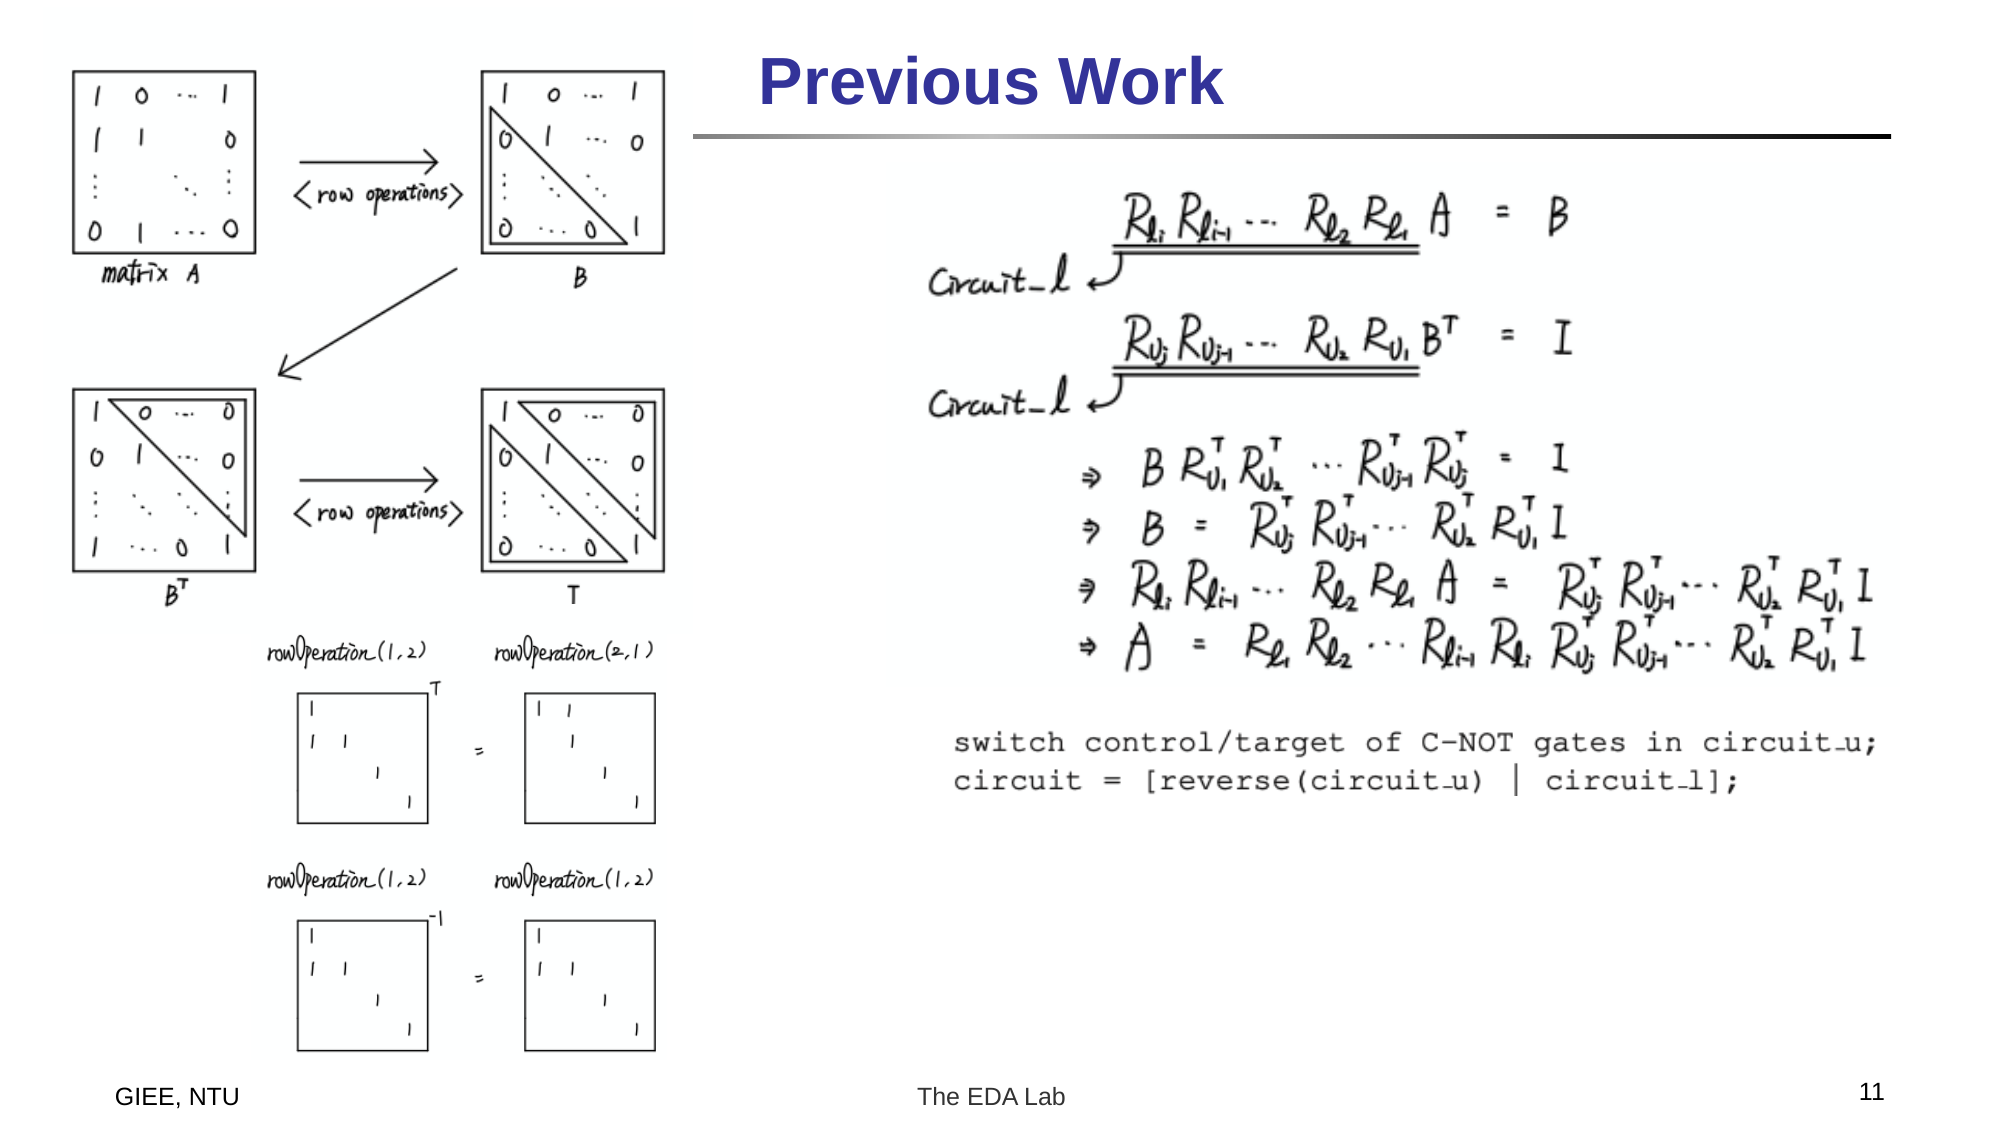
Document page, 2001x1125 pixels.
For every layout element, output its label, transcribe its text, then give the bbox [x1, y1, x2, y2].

picture [42, 7, 693, 1061]
picture [891, 723, 1896, 796]
slide_number GIEE, NTU [99, 1042, 517, 1118]
picture [886, 162, 1901, 687]
title Previous Work [698, 12, 1867, 125]
slide_number 11 [1483, 1037, 1901, 1113]
